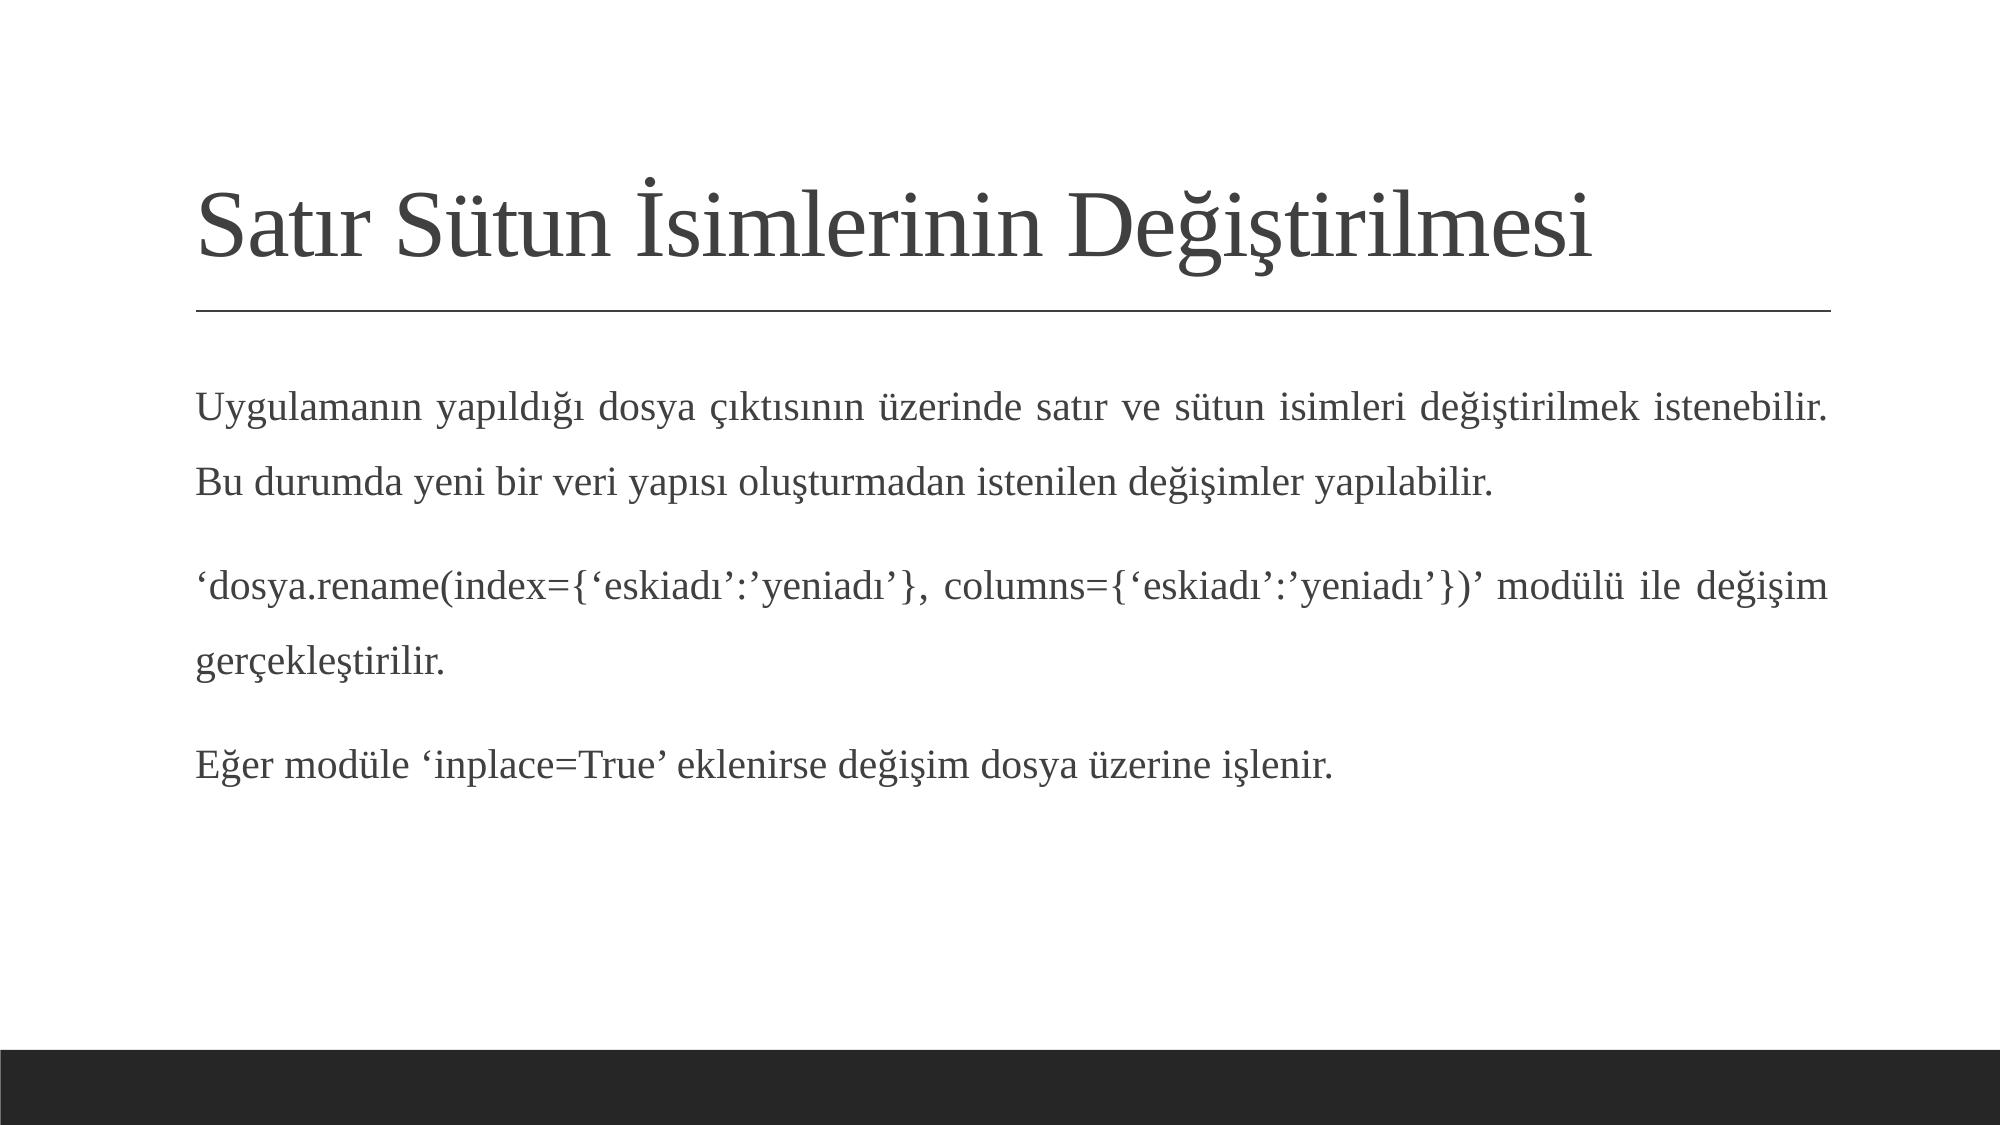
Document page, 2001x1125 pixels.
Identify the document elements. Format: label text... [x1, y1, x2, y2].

list Uygulamanın yapıldığı dosya çıktısının üzerinde satır ve sütun isimleri değiştirilmek istenebilir. Bu durumda yeni bir veri yapısı oluşturmadan istenilen değişimler yapılabilir. ‘dosya.rename(index={‘eskiadı’:’yeniadı’}, columns={‘eskiadı’:’yeniadı’})’ modülü ile değişim gerçekleştirilir. Eğer modüle ‘inplace=True’ eklenirse değişim dosya üzerine işlenir. [180, 345, 1830, 963]
title Satır Sütun İsimlerinin Değiştirilmesi [180, 47, 1830, 285]
